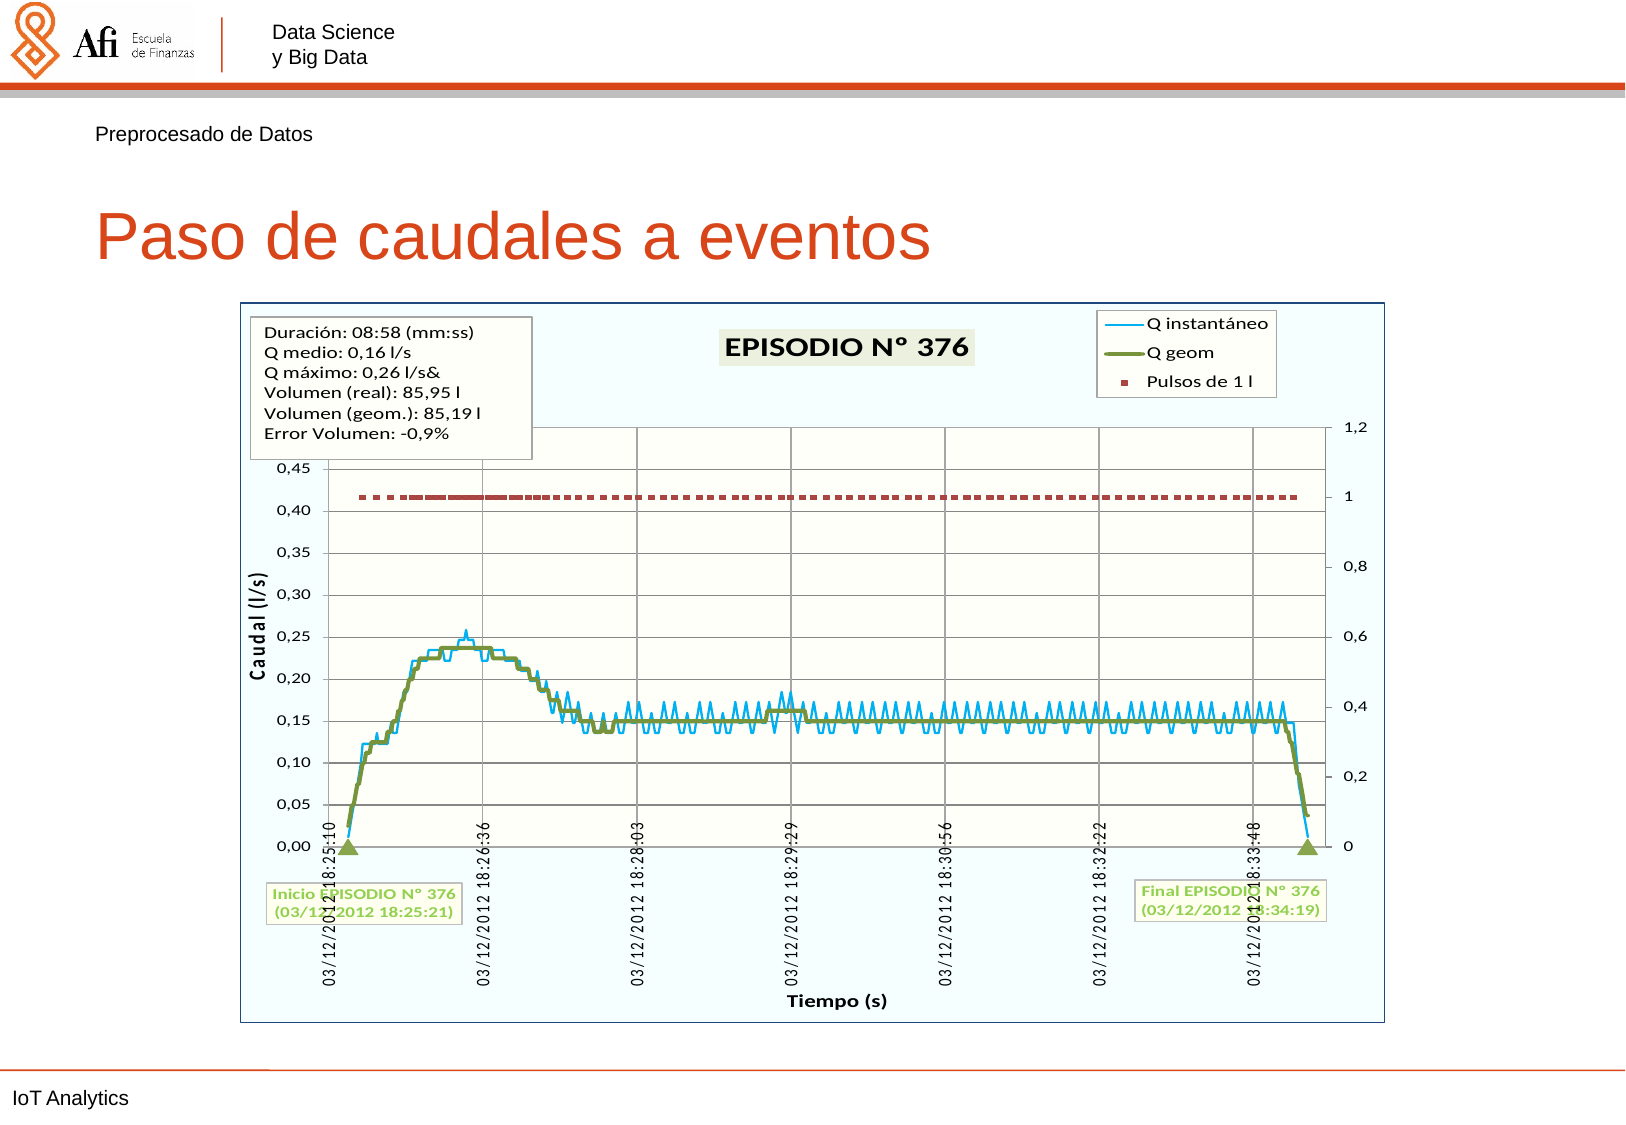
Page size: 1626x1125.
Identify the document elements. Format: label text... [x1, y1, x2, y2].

text_box Preprocesado de Datos [80, 113, 1533, 173]
text_box Paso de caudales a eventos [80, 173, 1533, 294]
text_box [0, 0, 1625, 74]
picture [10, 76, 194, 80]
picture [239, 302, 1386, 1024]
